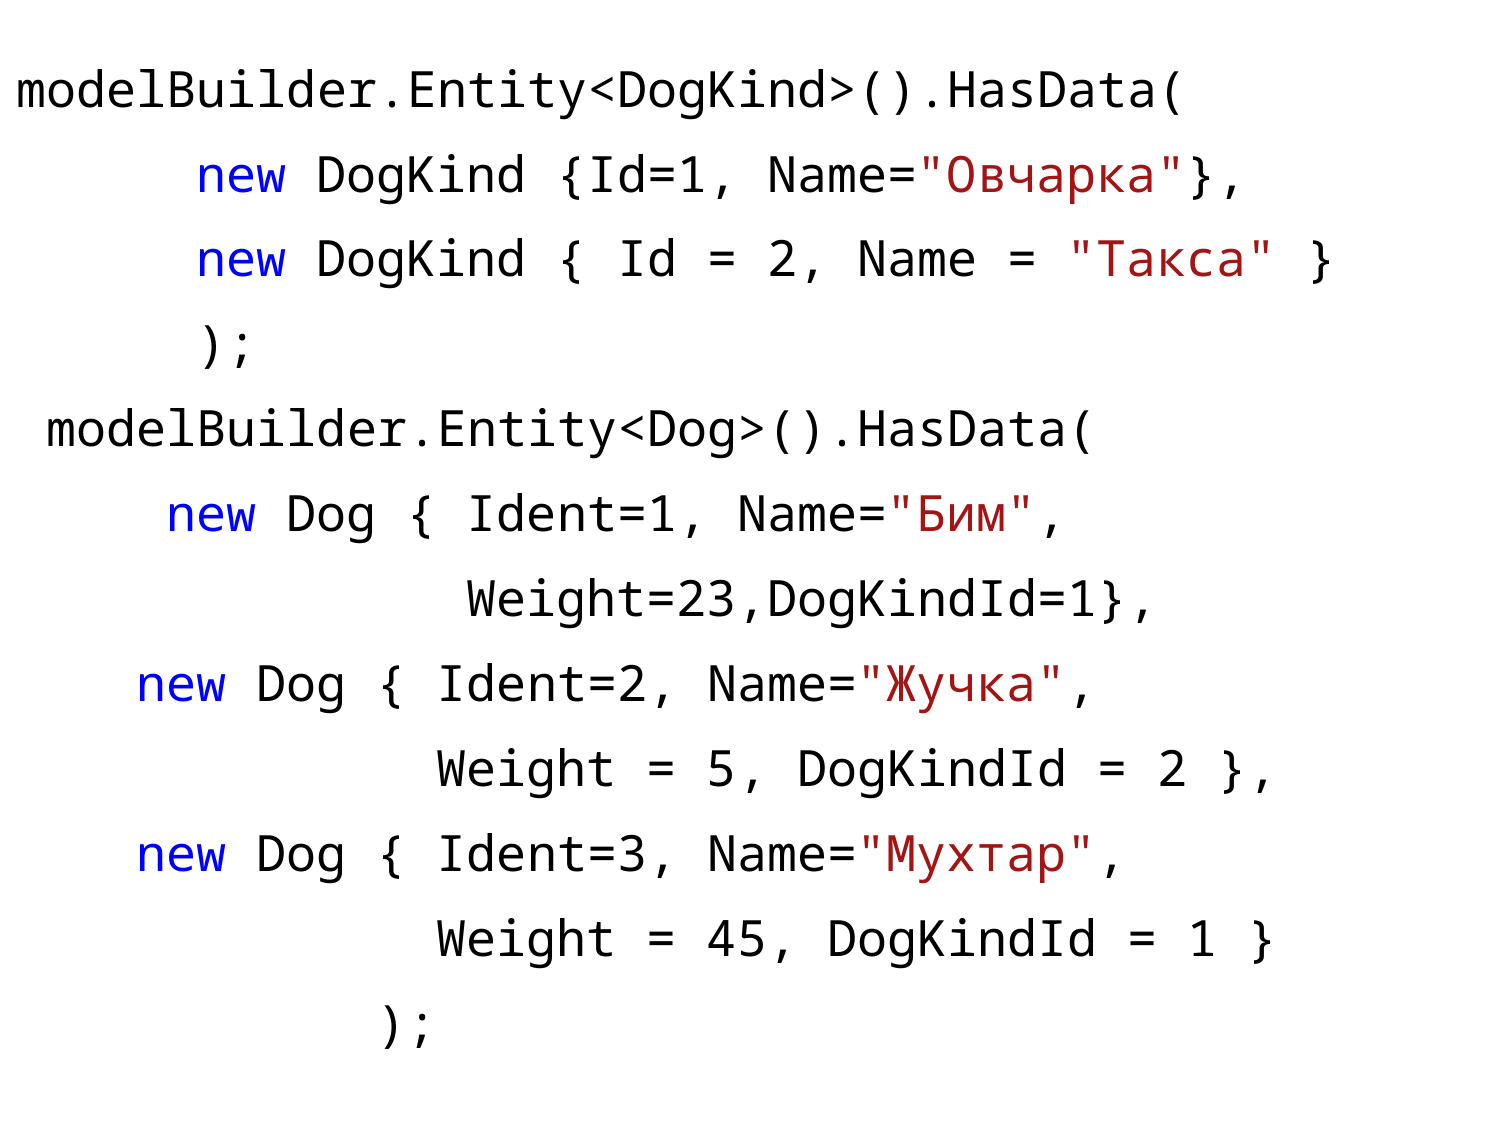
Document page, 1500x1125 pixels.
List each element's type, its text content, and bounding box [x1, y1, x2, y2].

text_box modelBuilder.Entity<DogKind>().HasData( new DogKind {Id=1, Name="Овчарка"}, new DogKind { Id = 2, Name = "Такса" } ); modelBuilder.Entity<Dog>().HasData( new Dog { Ident=1, Name="Бим", Weight=23,DogKindId=1}, new Dog { Ident=2, Name="Жучка", Weight = 5, DogKindId = 2 }, new Dog { Ident=3, Name="Мухтар", Weight = 45, DogKindId = 1 } ); [2, 49, 1500, 1060]
